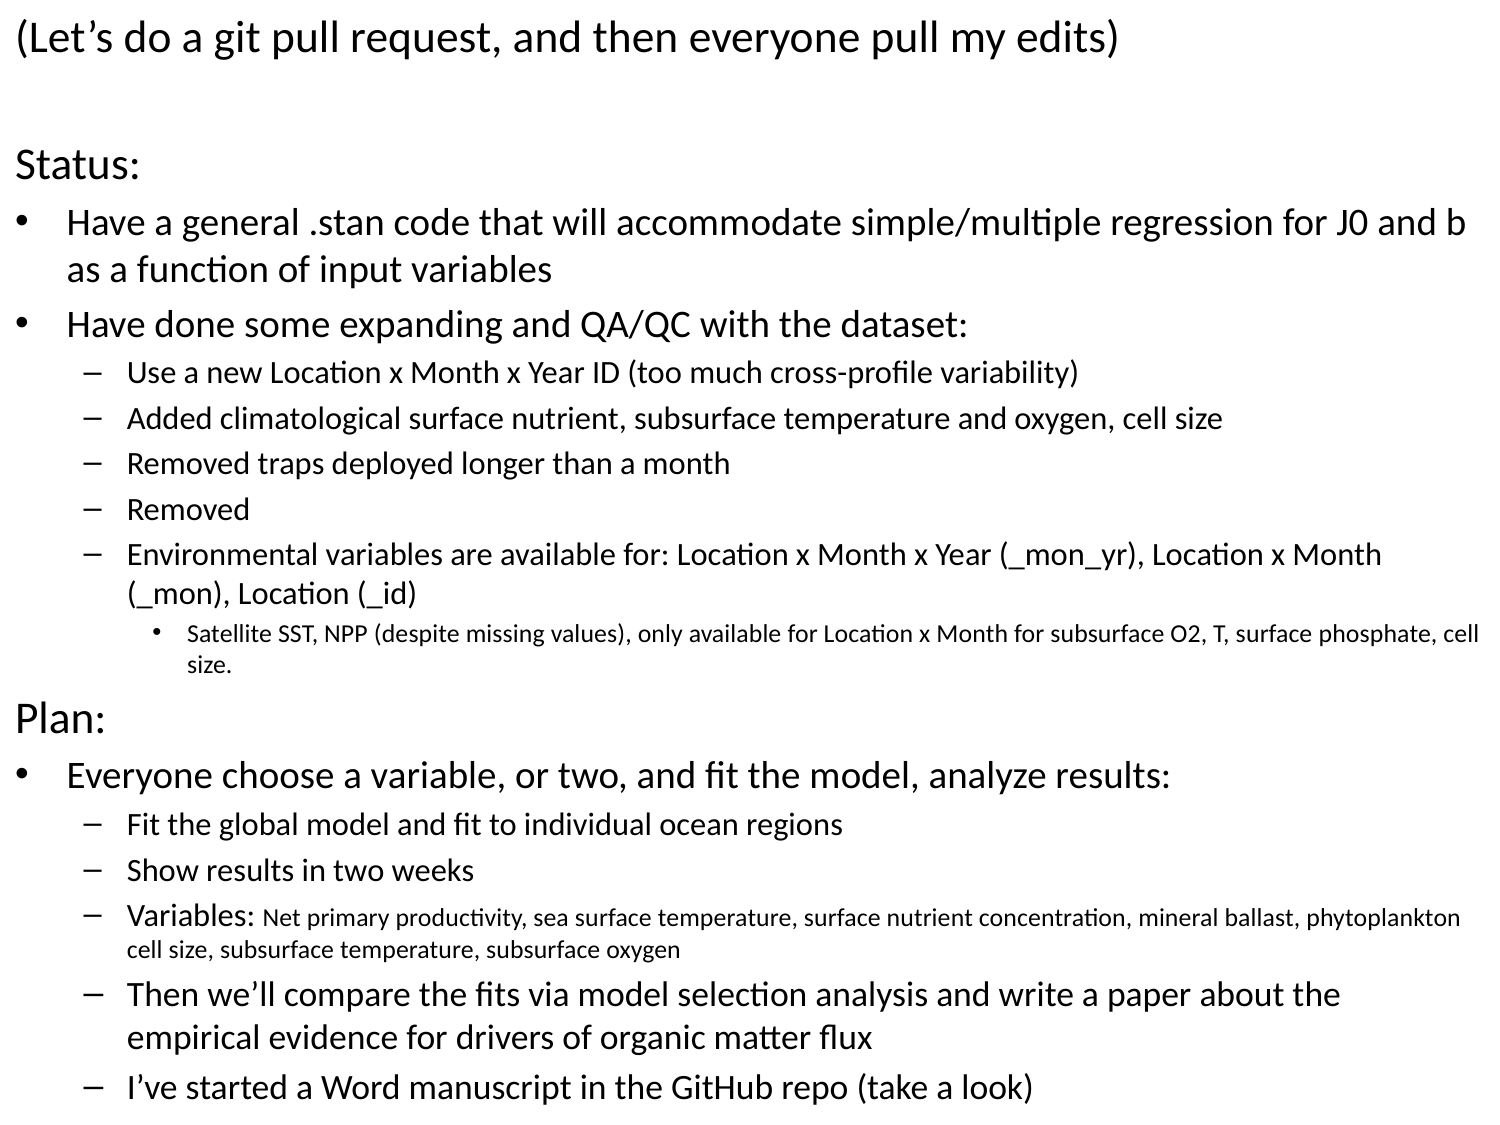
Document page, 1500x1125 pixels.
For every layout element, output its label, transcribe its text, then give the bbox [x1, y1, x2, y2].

list (Let’s do a git pull request, and then everyone pull my edits) Status: Have a general .stan code that will accommodate simple/multiple regression for J0 and b as a function of input variables Have done some expanding and QA/QC with the dataset: Use a new Location x Month x Year ID (too much cross-profile variability) Added climatological surface nutrient, subsurface temperature and oxygen, cell size Removed traps deployed longer than a month Removed Environmental variables are available for: Location x Month x Year (_mon_yr), Location x Month (_mon), Location (_id) Satellite SST, NPP (despite missing values), only available for Location x Month for subsurface O2, T, surface phosphate, cell size. Plan: Everyone choose a variable, or two, and fit the model, analyze results: Fit the global model and fit to individual ocean regions Show results in two weeks Variables: Net primary productivity, sea surface temperature, surface nutrient concentration, mineral ballast, phytoplankton cell size, subsurface temperature, subsurface oxygen Then we’ll compare the fits via model selection analysis and write a paper about the empirical evidence for drivers of organic matter flux I’ve started a Word manuscript in the GitHub repo (take a look) [0, 0, 1500, 1125]
